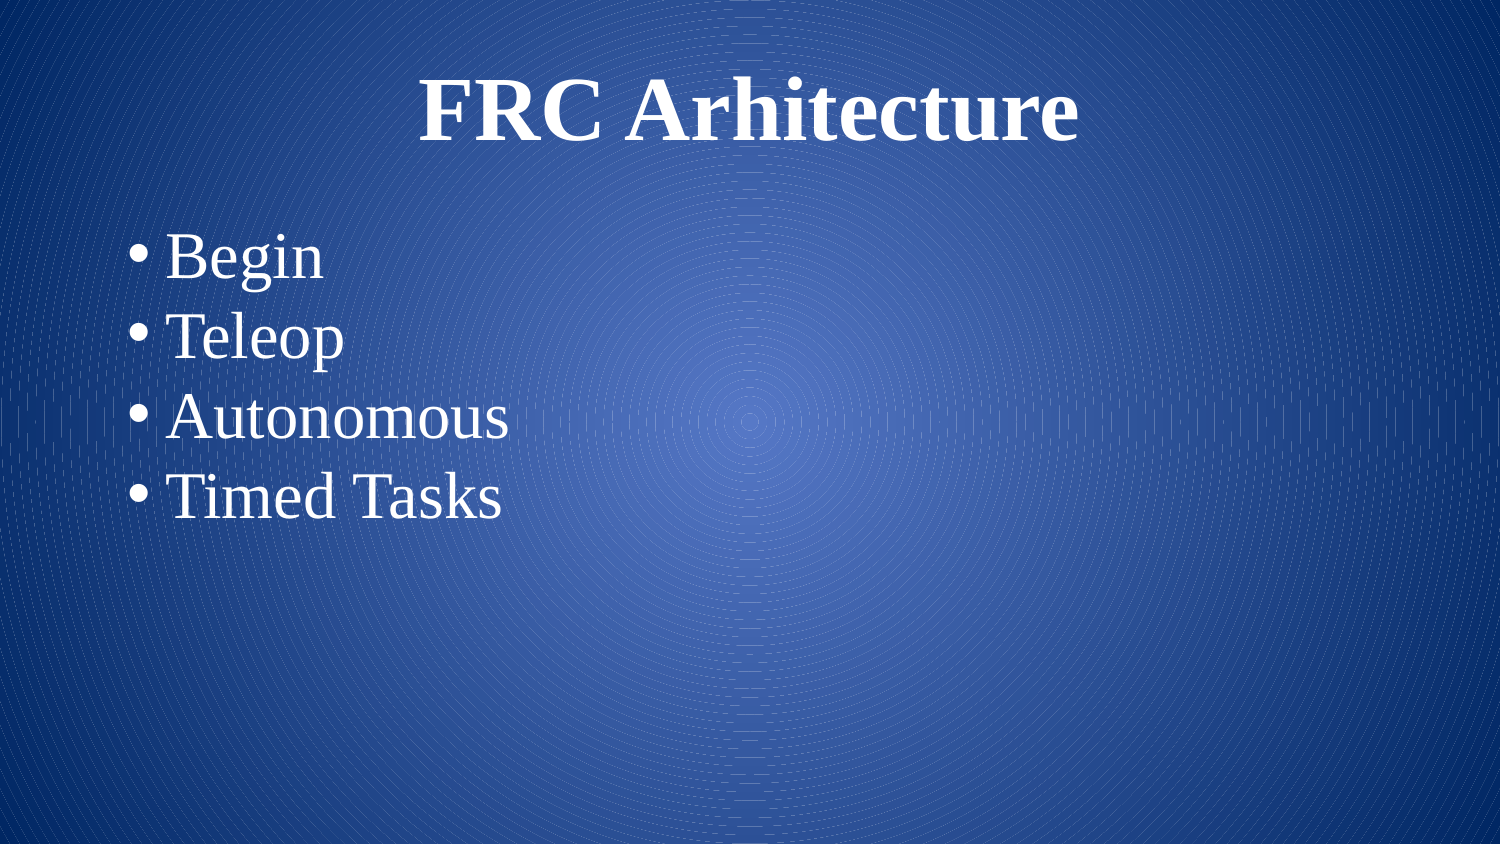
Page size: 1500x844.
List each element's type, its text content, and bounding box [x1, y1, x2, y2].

list Begin Teleop Autonomous Timed Tasks [75, 196, 1425, 754]
title FRC Arhitecture [75, 33, 1425, 175]
